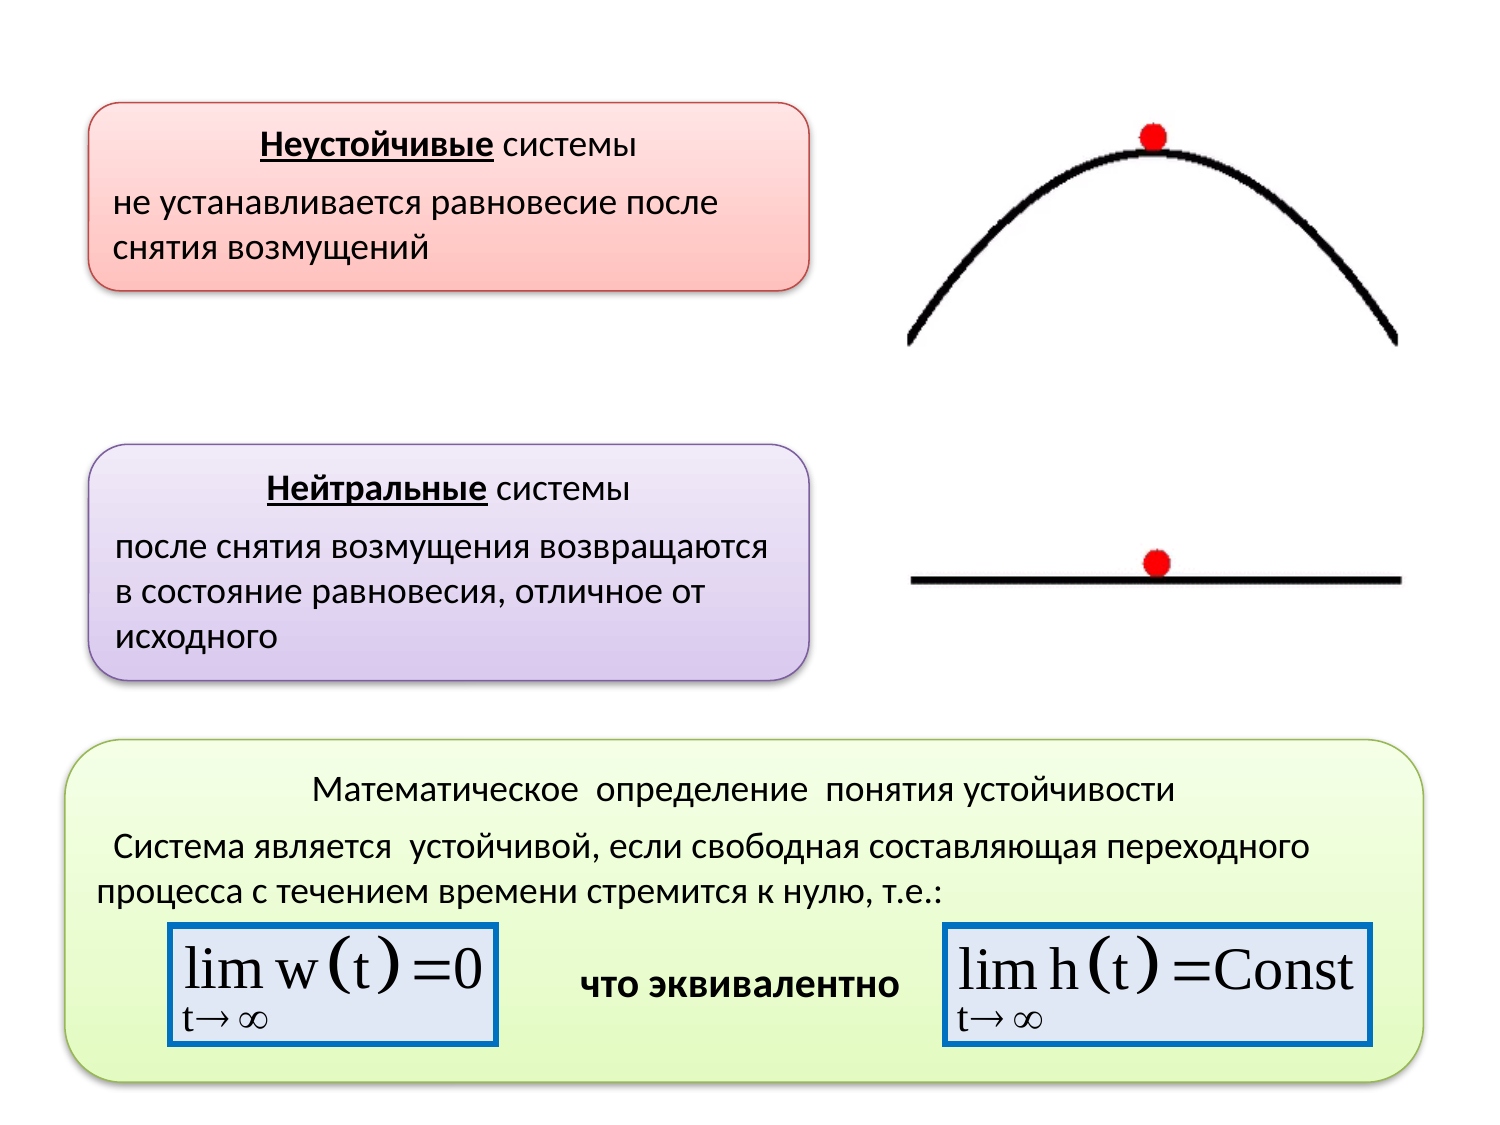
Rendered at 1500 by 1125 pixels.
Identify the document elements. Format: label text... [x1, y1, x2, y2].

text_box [891, 101, 1424, 362]
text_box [891, 461, 1424, 664]
text_box Неустойчивые системы не устанавливается равновесие после снятия возмущений [87, 101, 810, 292]
text_box Нейтральные системы после снятия возмущения возвращаются в состояние равновесия, отличное от исходного [87, 443, 810, 682]
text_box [173, 928, 494, 1042]
text_box Математическое определение понятия устойчивости Система является устойчивой, если свободная составляющая переходного процесса с течением времени стремится к нулю, т.е.: что эквивалентно [64, 738, 1425, 1084]
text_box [947, 928, 1368, 1042]
